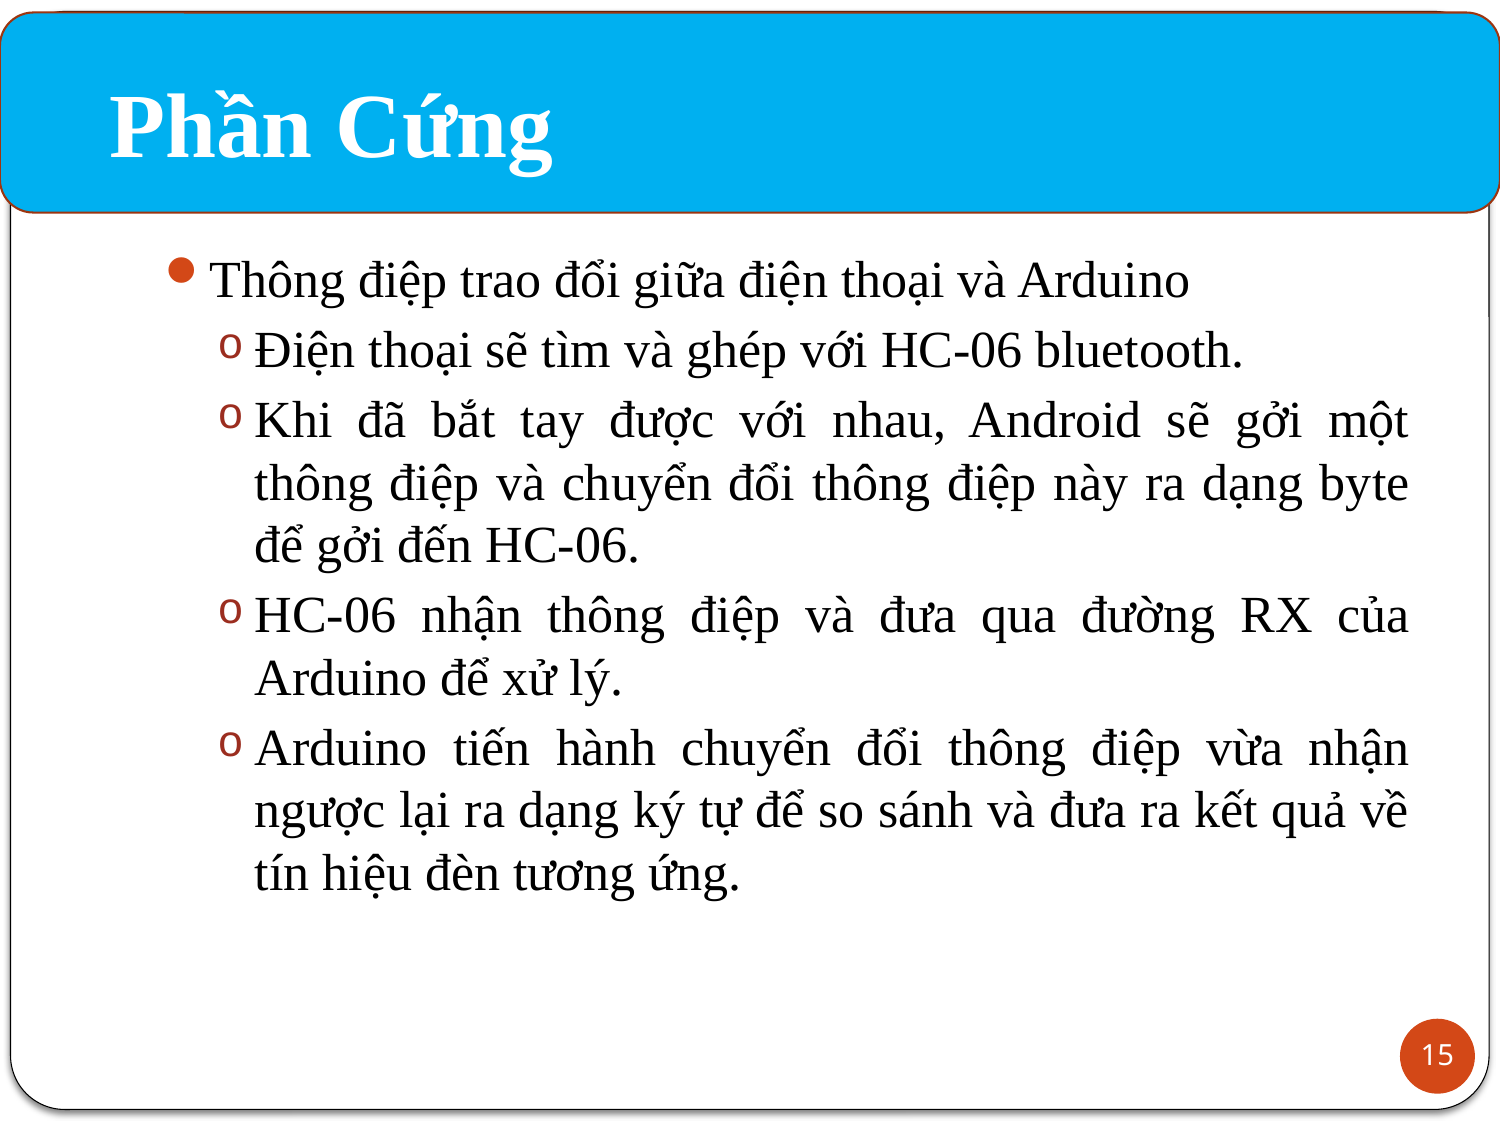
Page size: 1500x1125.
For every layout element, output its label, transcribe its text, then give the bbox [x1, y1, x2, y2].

slide_number 15 [1399, 1018, 1475, 1094]
list Thông điệp trao đổi giữa điện thoại và Arduino Điện thoại sẽ tìm và ghép với HC-06 bluetooth. Khi đã bắt tay được với nhau, Android sẽ gởi một thông điệp và chuyển đổi thông điệp này ra dạng byte để gởi đến HC-06. HC-06 nhận thông điệp và đưa qua đường RX của Arduino để xử lý. Arduino tiến hành chuyển đổi thông điệp vừa nhận ngược lại ra dạng ký tự để so sánh và đưa ra kết quả về tín hiệu đèn tương ứng. [150, 237, 1425, 988]
text_box Phần Cứng [0, 11, 1500, 214]
